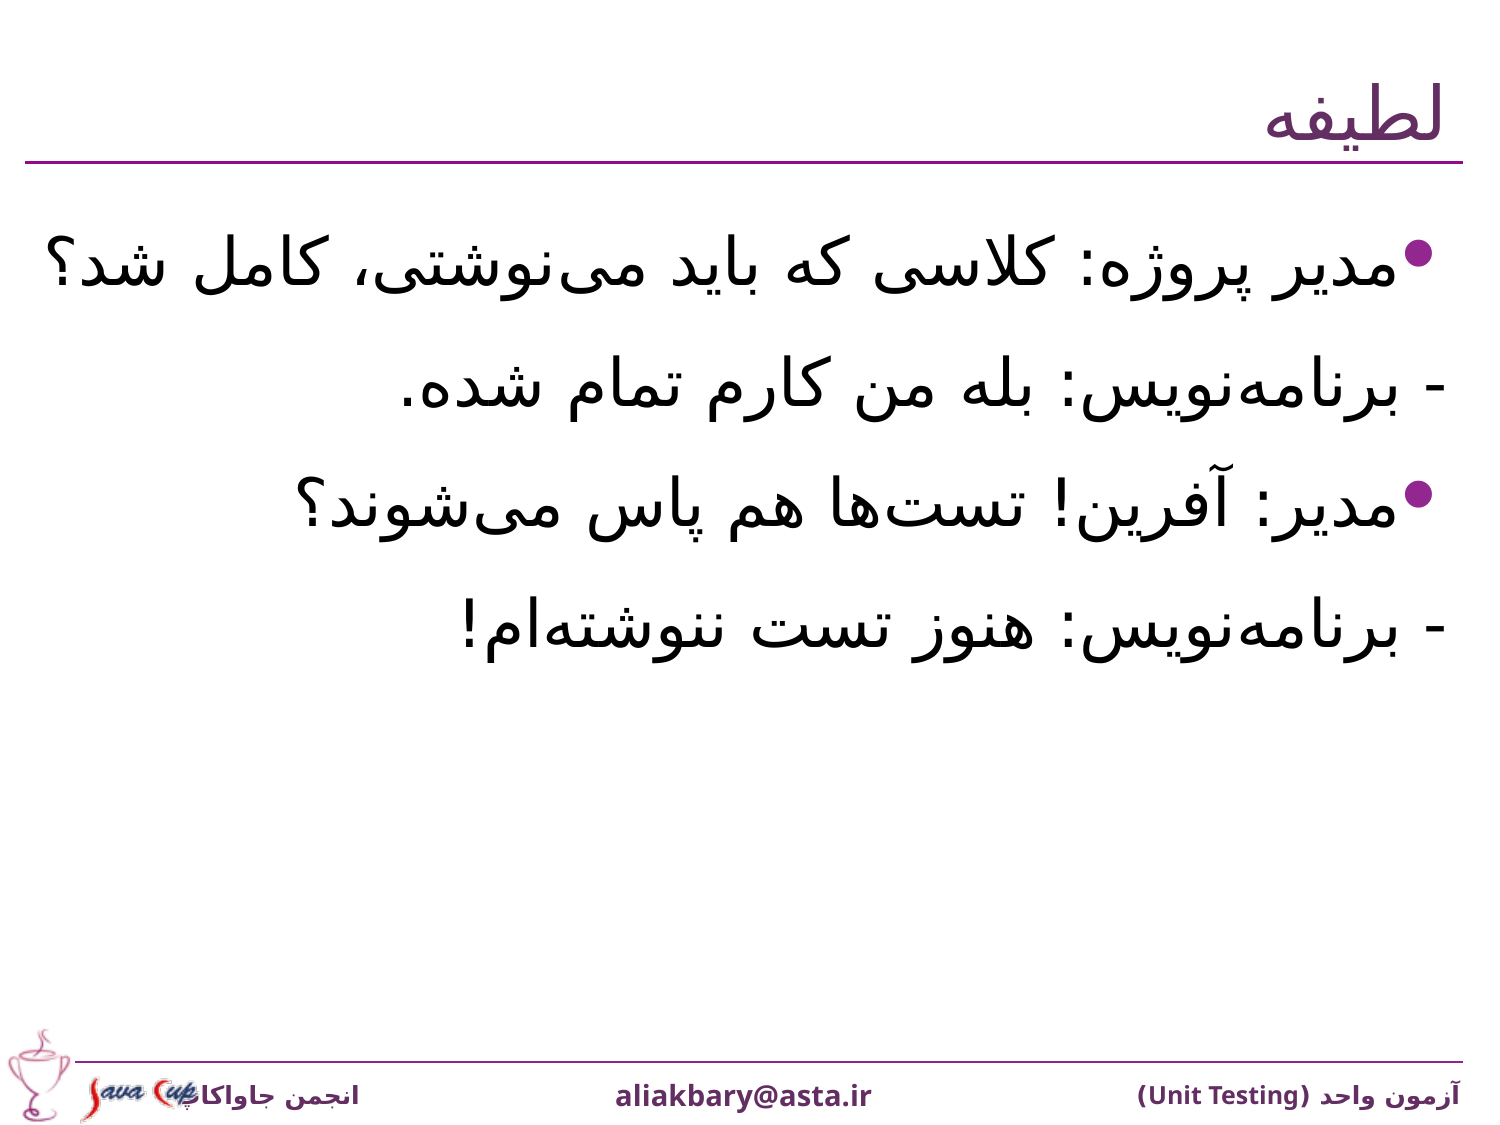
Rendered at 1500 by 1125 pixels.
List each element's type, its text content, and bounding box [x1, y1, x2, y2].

list مدير پروژه: کلاسی که بايد می‌نوشتی، کامل شد؟ - برنامه‌نويس: بله من کارم تمام شده. مدير: آفرين! تست‌ها هم پاس می‌شوند؟ - برنامه‌نويس: هنوز تست ننوشته‌ام! [24, 187, 1463, 1088]
picture [6, 1028, 75, 1125]
title لطيفه [24, 37, 1463, 163]
picture [79, 1088, 200, 1125]
